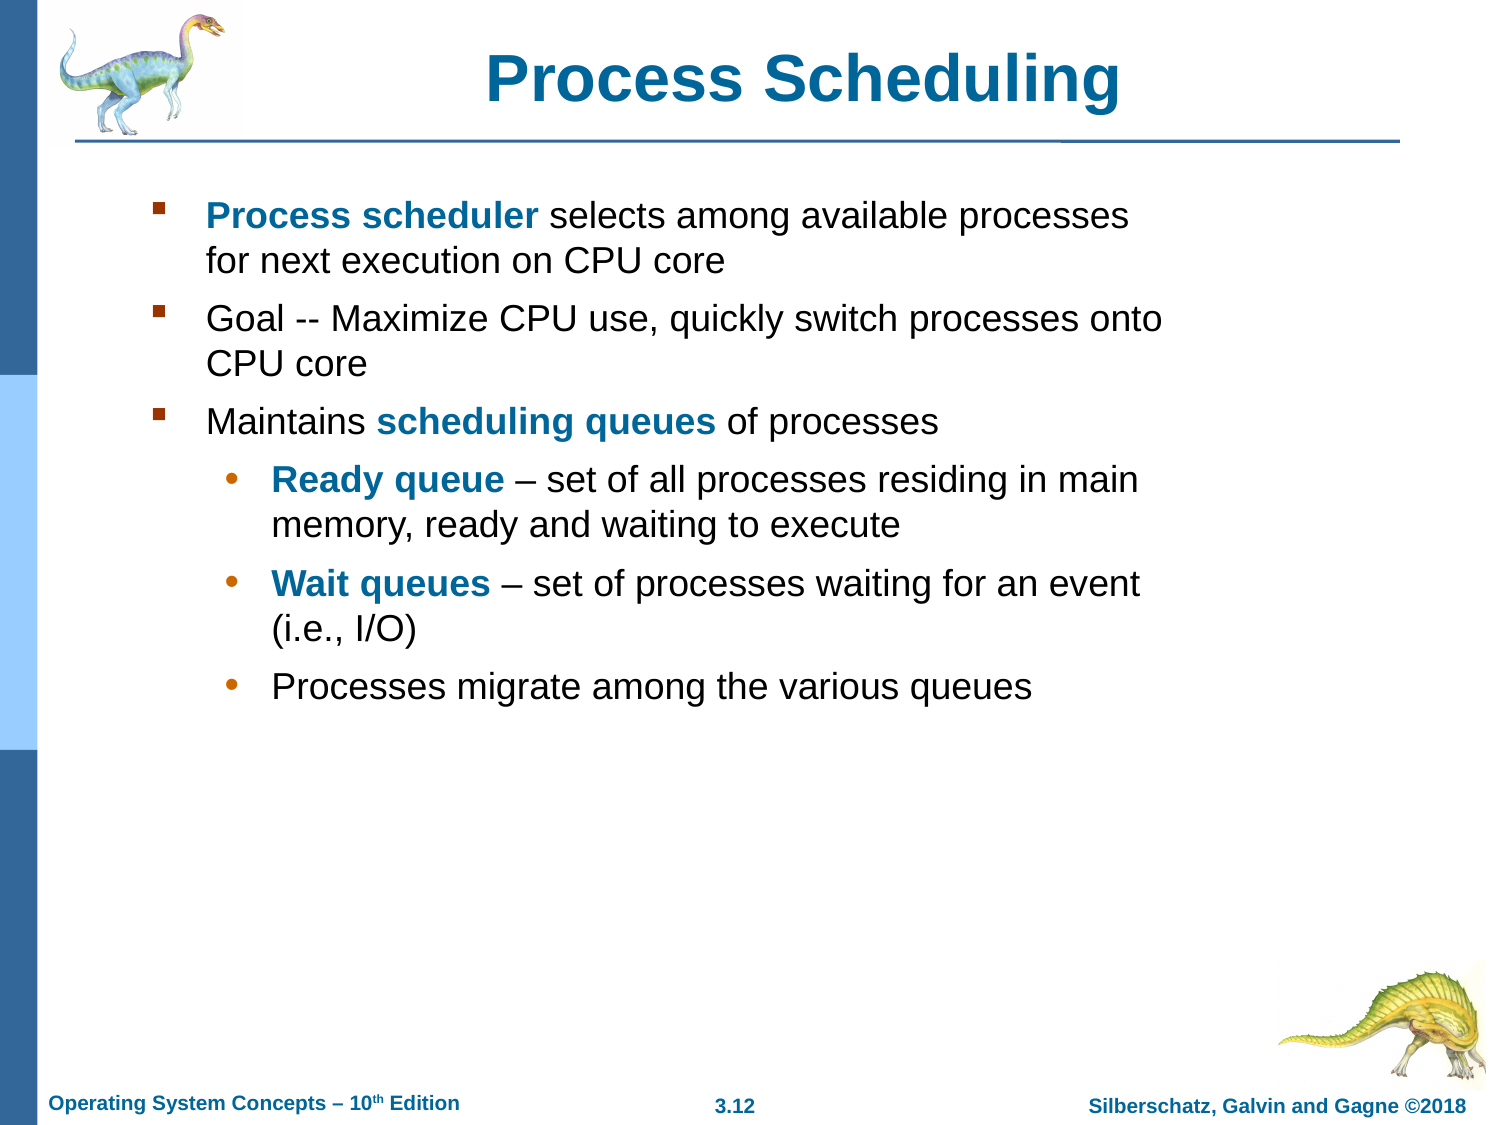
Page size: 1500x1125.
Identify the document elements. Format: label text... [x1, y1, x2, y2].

picture [46, 0, 243, 149]
title Process Scheduling [177, 28, 1432, 123]
picture [1275, 959, 1486, 1090]
list Process scheduler selects among available processes for next execution on CPU core Goal -- Maximize CPU use, quickly switch processes onto CPU core Maintains scheduling queues of processes Ready queue – set of all processes residing in main memory, ready and waiting to execute Wait queues – set of processes waiting for an event (i.e., I/O) Processes migrate among the various queues [134, 183, 1194, 814]
